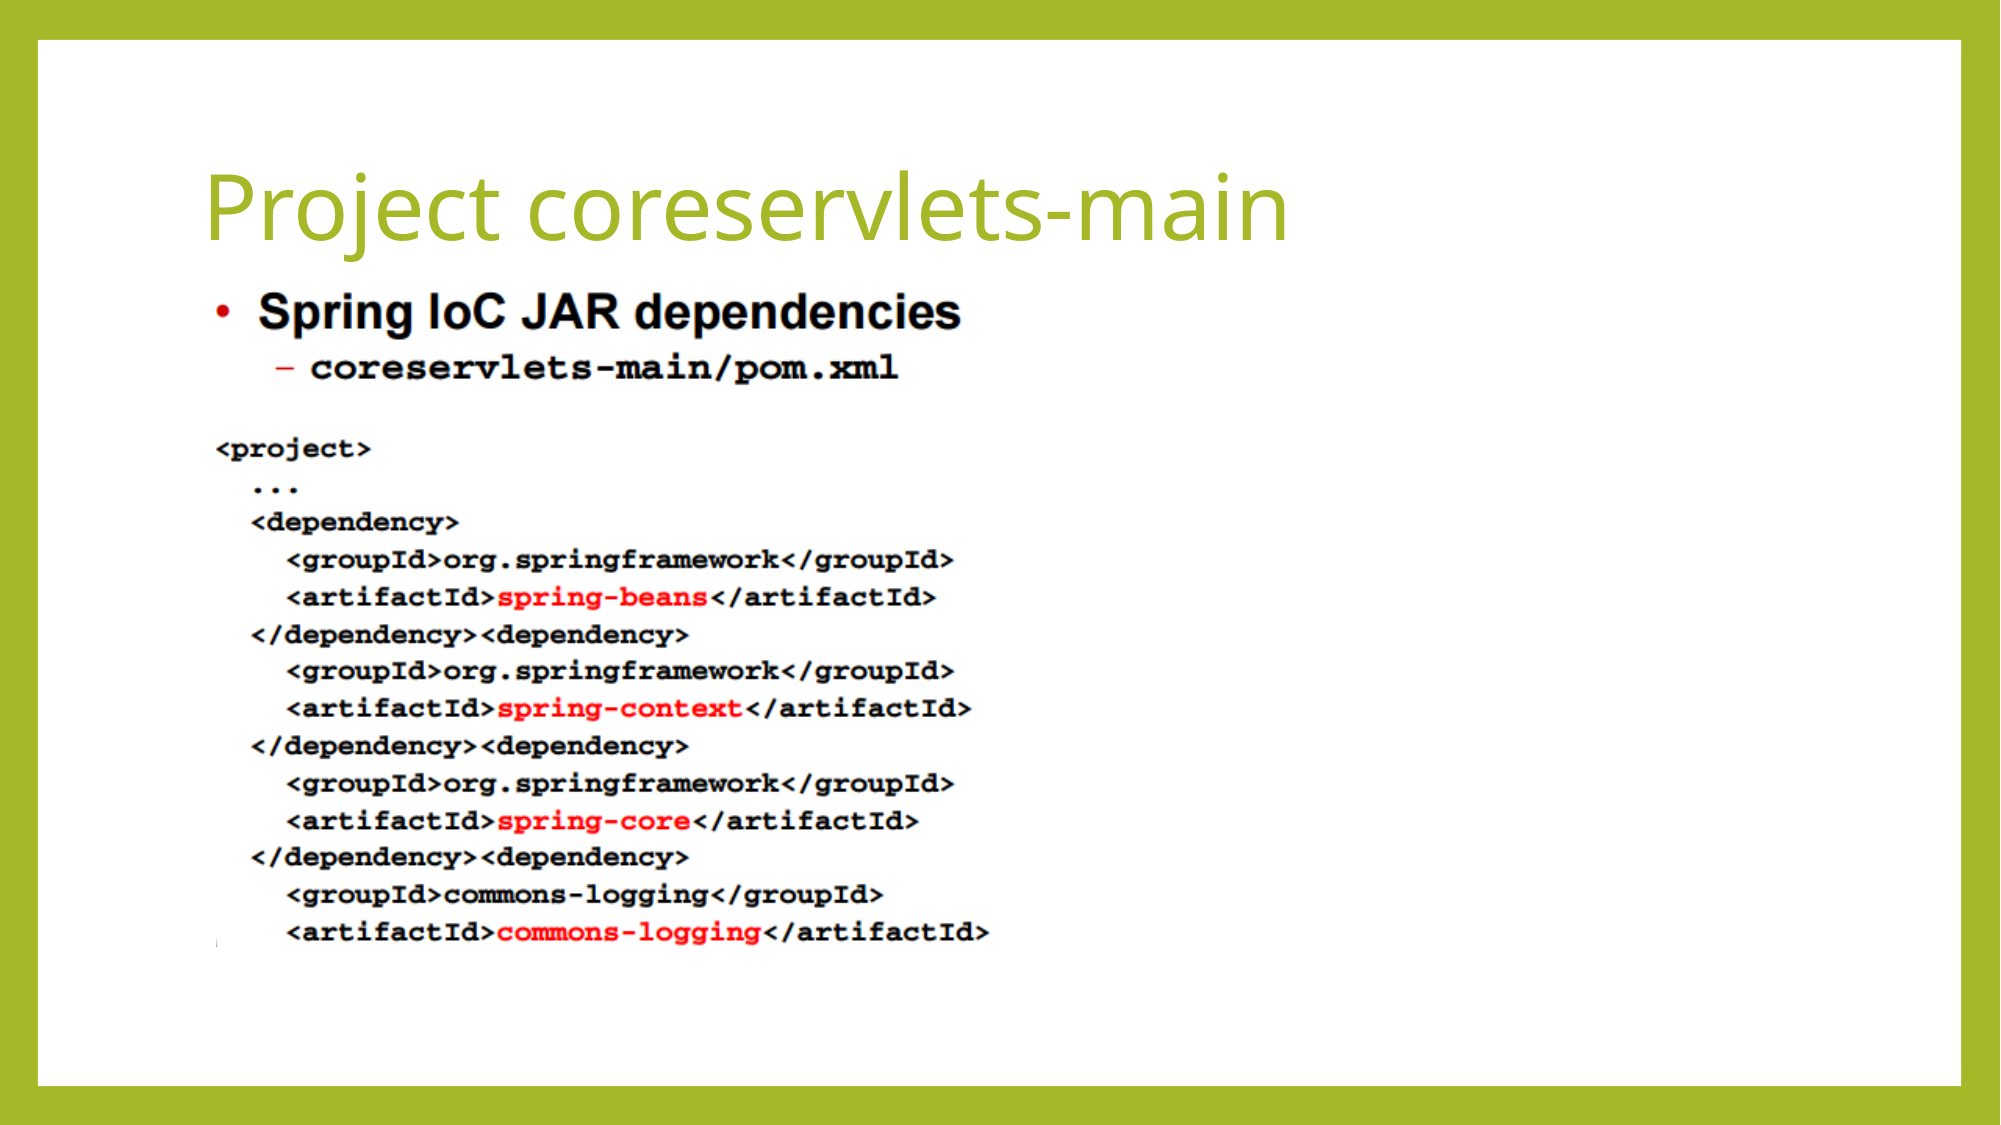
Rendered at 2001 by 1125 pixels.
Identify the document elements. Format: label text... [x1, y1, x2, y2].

title Project coreservlets-main [187, 99, 1808, 323]
picture [215, 285, 1062, 947]
